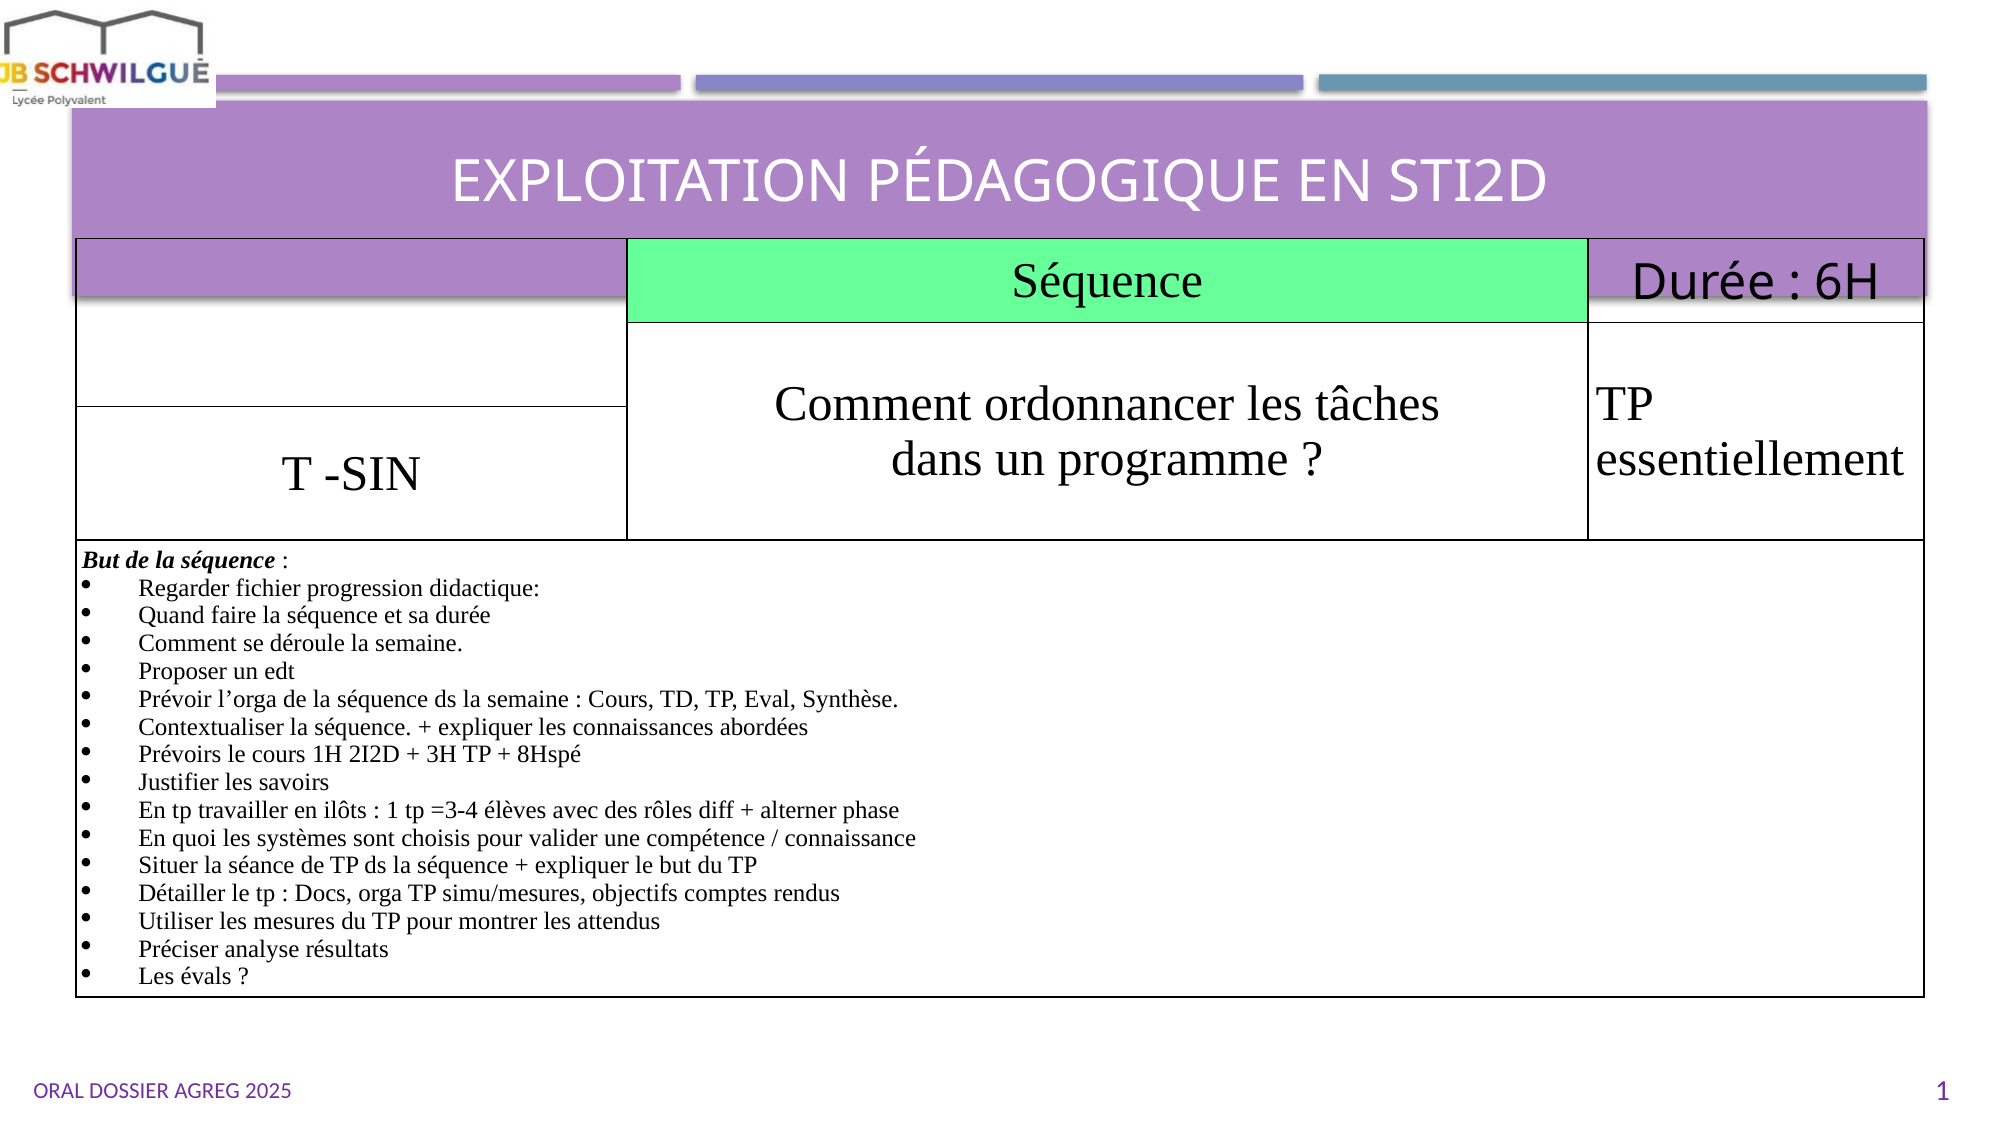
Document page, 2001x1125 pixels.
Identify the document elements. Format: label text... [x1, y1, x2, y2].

table_cell T -SIN [77, 407, 626, 539]
table_header Durée : 6H [1589, 239, 1923, 322]
title Exploitation pédagogique en STI2D [95, 125, 1905, 221]
table_cell TP essentiellement [1589, 323, 1923, 539]
picture [0, 0, 217, 109]
footer Oral dossier Agreg 2025 [18, 1058, 350, 1119]
table_cell Comment ordonnancer les tâches dans un programme ? [628, 323, 1587, 539]
table_cell But de la séquence : Regarder fichier progression didactique: Quand faire la séquence et sa durée Comment se déroule la semaine. Proposer un edt Prévoir l’orga de la séquence ds la semaine : Cours, TD, TP, Eval, Synthèse. Contextualiser la séquence. + expliquer les connaissances abordées Prévoirs le cours 1H 2I2D + 3H TP + 8Hspé Justifier les savoirs En tp travailler en ilôts : 1 tp =3-4 élèves avec des rôles diff + alterner phase En quoi les systèmes sont choisis pour valider une compétence / connaissance Situer la séance de TP ds la séquence + expliquer le but du TP Détailler le tp : Docs, orga TP simu/mesures, objectifs comptes rendus Utiliser les mesures du TP pour montrer les attendus Préciser analyse résultats Les évals ? [77, 541, 1923, 996]
table_header [77, 239, 626, 406]
slide_number 1 [1920, 1058, 1994, 1119]
table_header Séquence [628, 239, 1587, 322]
